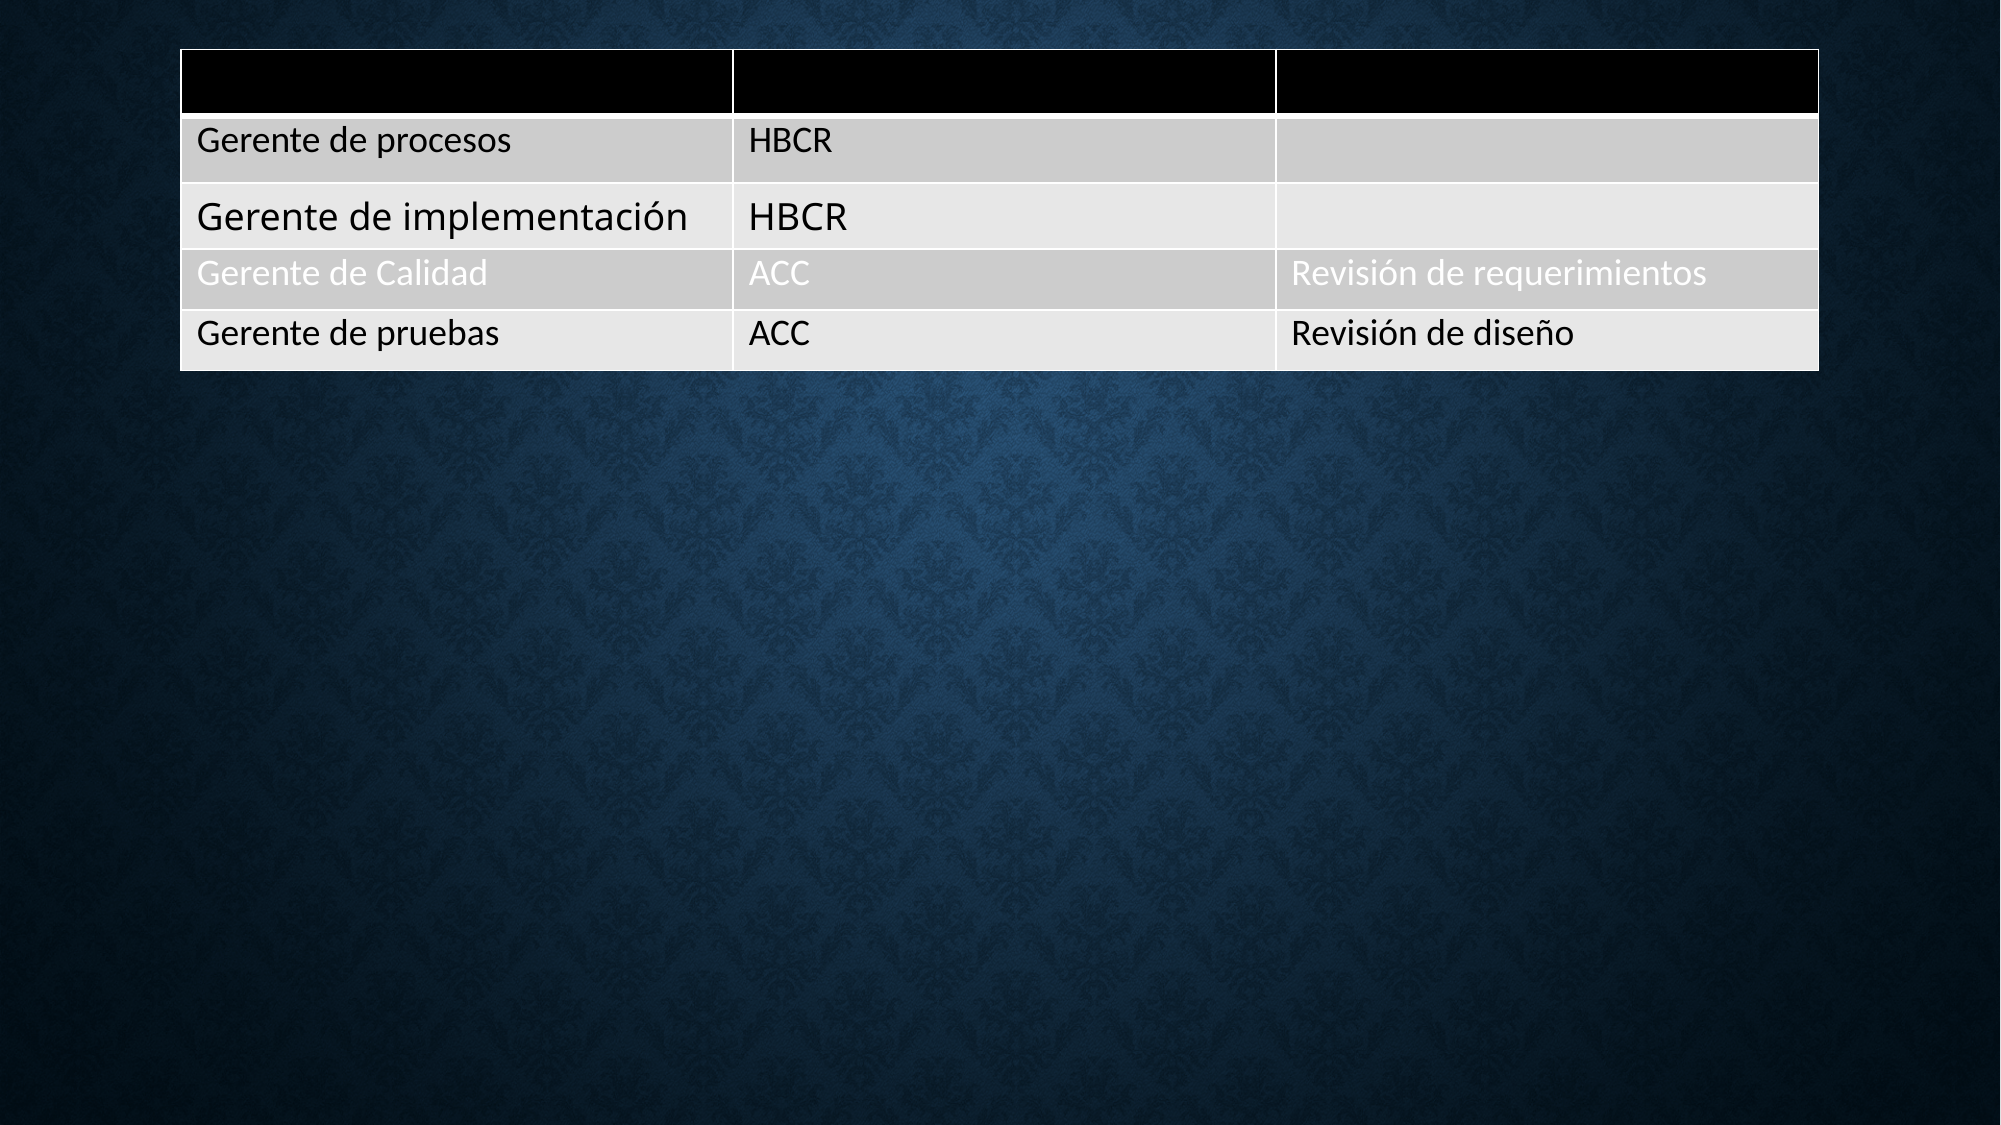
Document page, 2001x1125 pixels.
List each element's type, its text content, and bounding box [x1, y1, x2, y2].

table_cell Gerente de pruebas [182, 311, 732, 370]
table_header [1277, 50, 1818, 113]
table_cell Gerente de procesos [182, 119, 732, 182]
table_cell HBCR [734, 184, 1275, 248]
table_header [182, 50, 732, 113]
table_header [734, 50, 1275, 113]
table_cell ACC [734, 311, 1275, 370]
table_cell Revisión de diseño [1277, 311, 1818, 370]
table_cell Revisión de requerimientos [1277, 250, 1818, 309]
table_cell HBCR [734, 119, 1275, 182]
table_cell Gerente de implementación [182, 184, 732, 248]
table_cell ACC [734, 250, 1275, 309]
table_cell [1277, 119, 1818, 182]
table_cell Gerente de Calidad [182, 250, 732, 309]
table_cell [1277, 184, 1818, 248]
